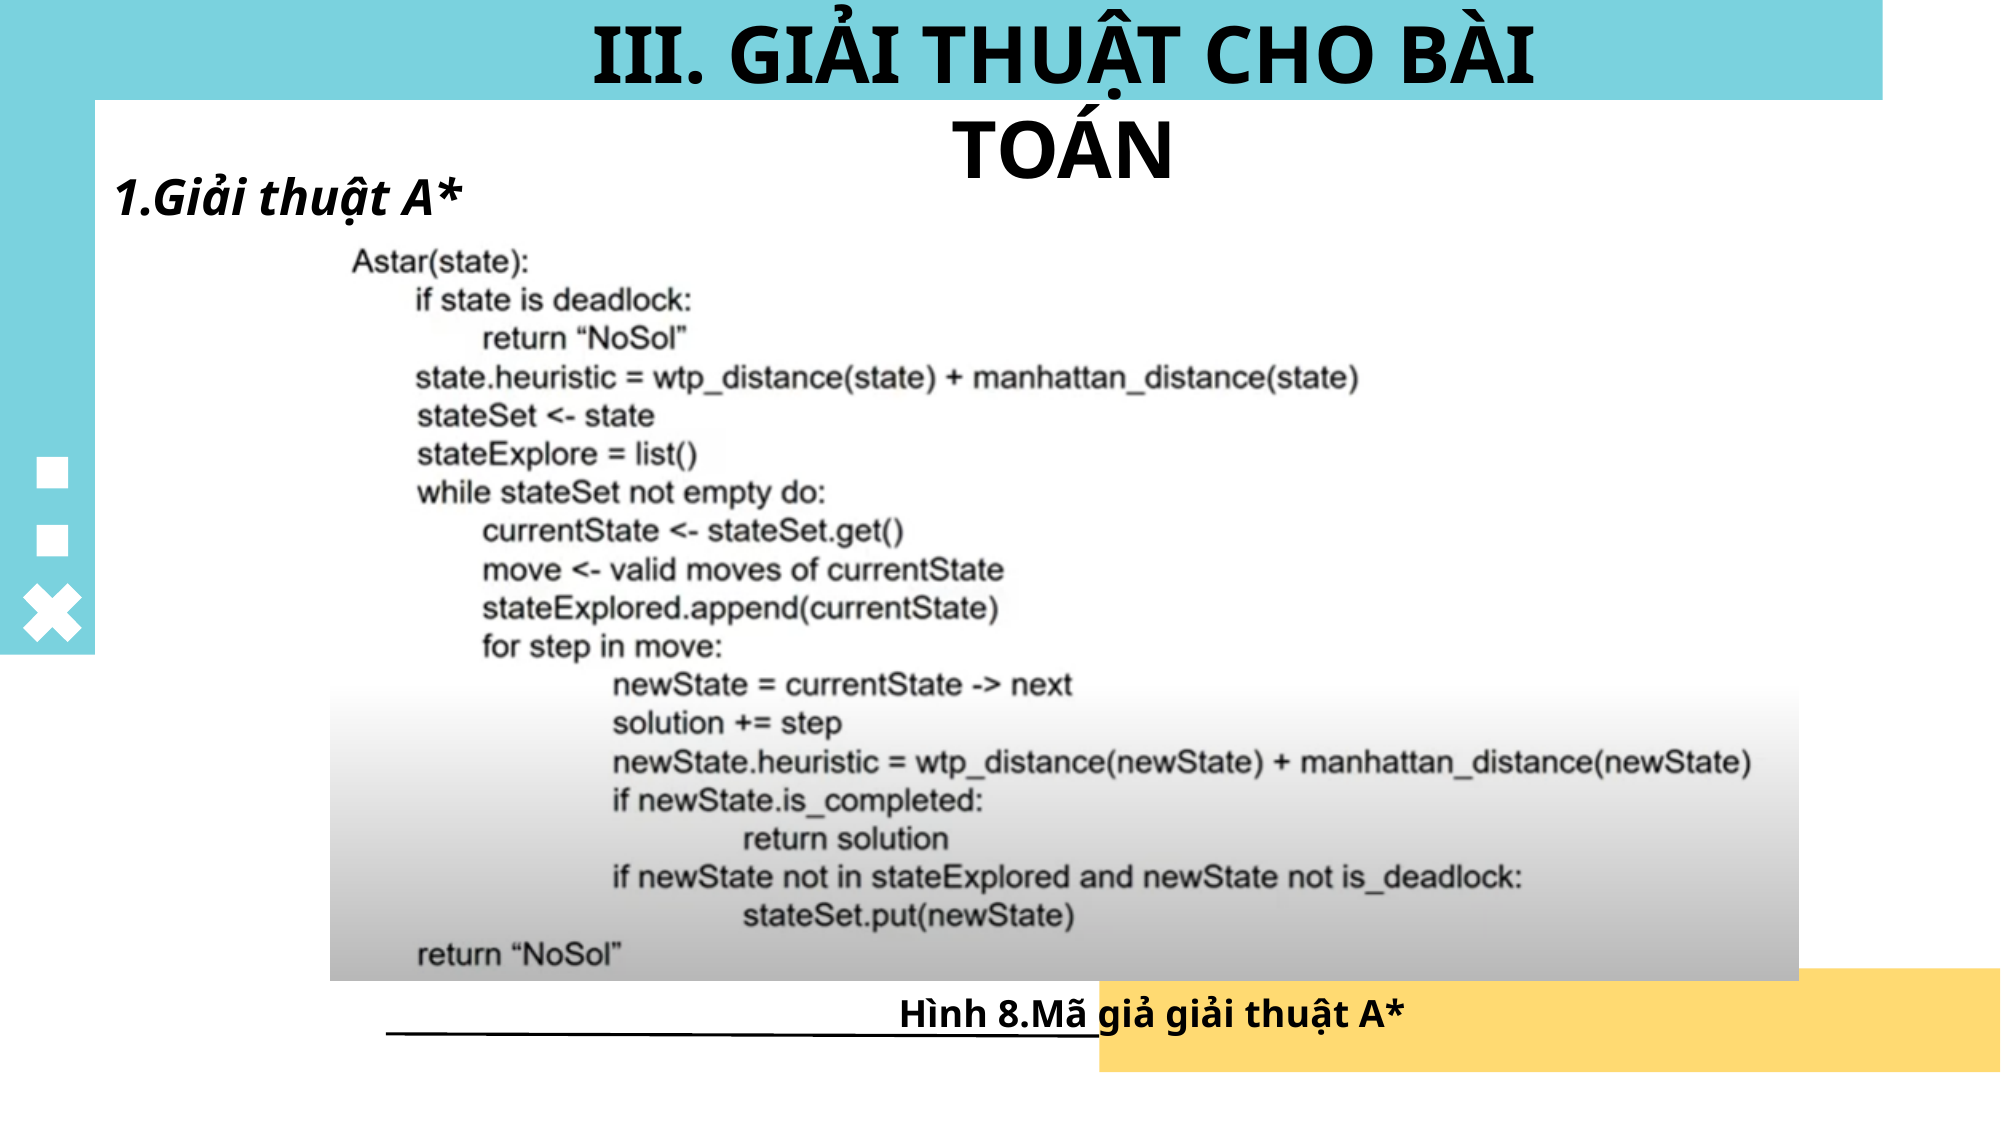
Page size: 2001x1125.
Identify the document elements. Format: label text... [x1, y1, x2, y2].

picture [330, 233, 1799, 981]
title III. GIẢI THUẬT CHO BÀI TOÁN [454, 0, 1675, 110]
text_box 1.Giải thuật A* [98, 158, 564, 233]
text_box Hình 8.Mã giả giải thuật A* [883, 988, 1421, 1043]
